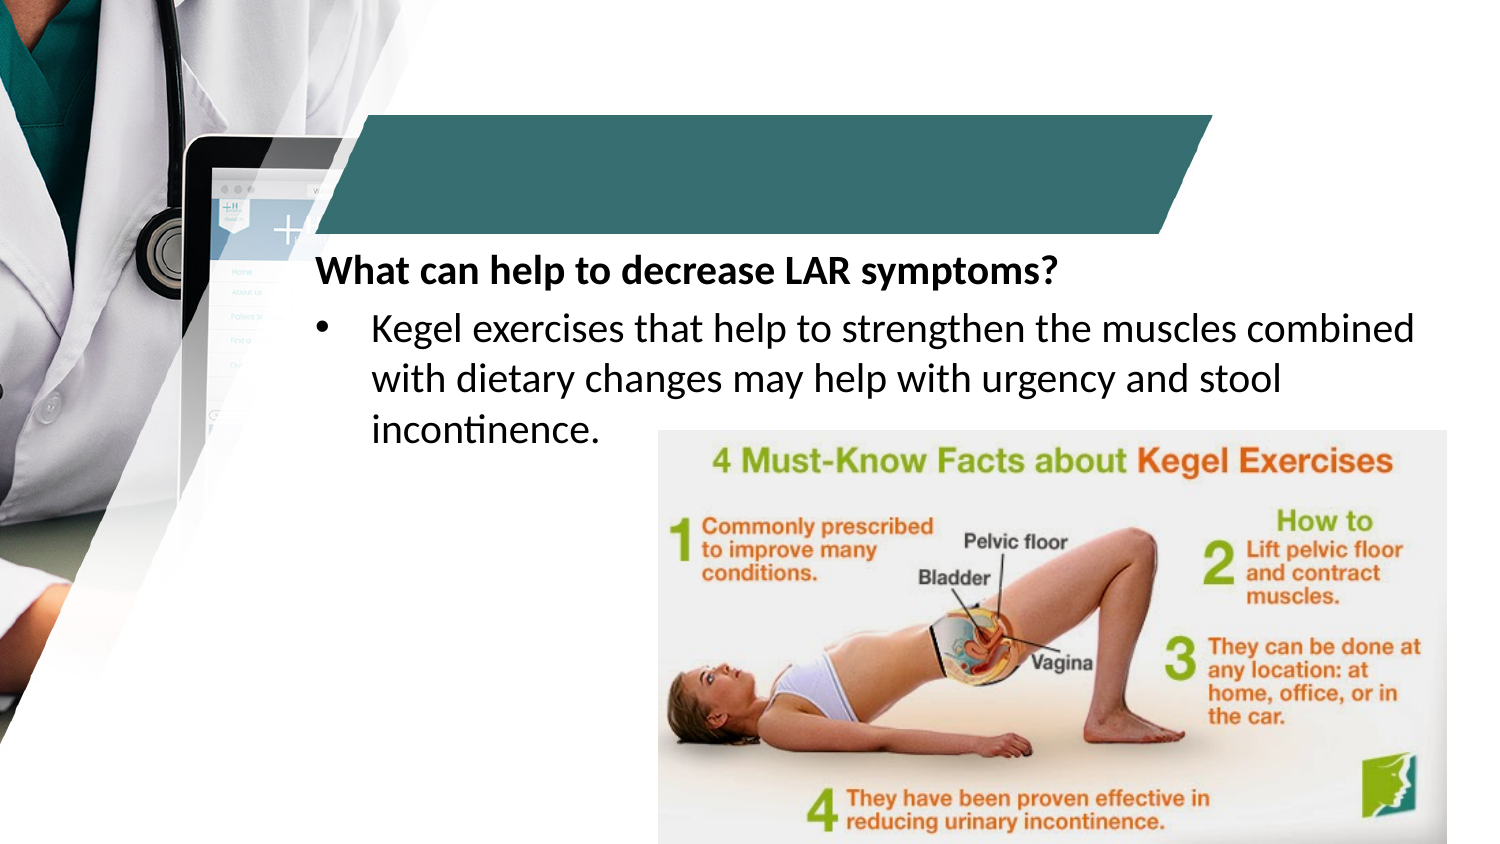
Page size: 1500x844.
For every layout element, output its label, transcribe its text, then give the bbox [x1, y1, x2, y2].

picture [0, 0, 1500, 844]
list What can help to decrease LAR symptoms? Kegel exercises that help to strengthen the muscles combined with dietary changes may help with urgency and stool incontinence. [300, 235, 1474, 775]
